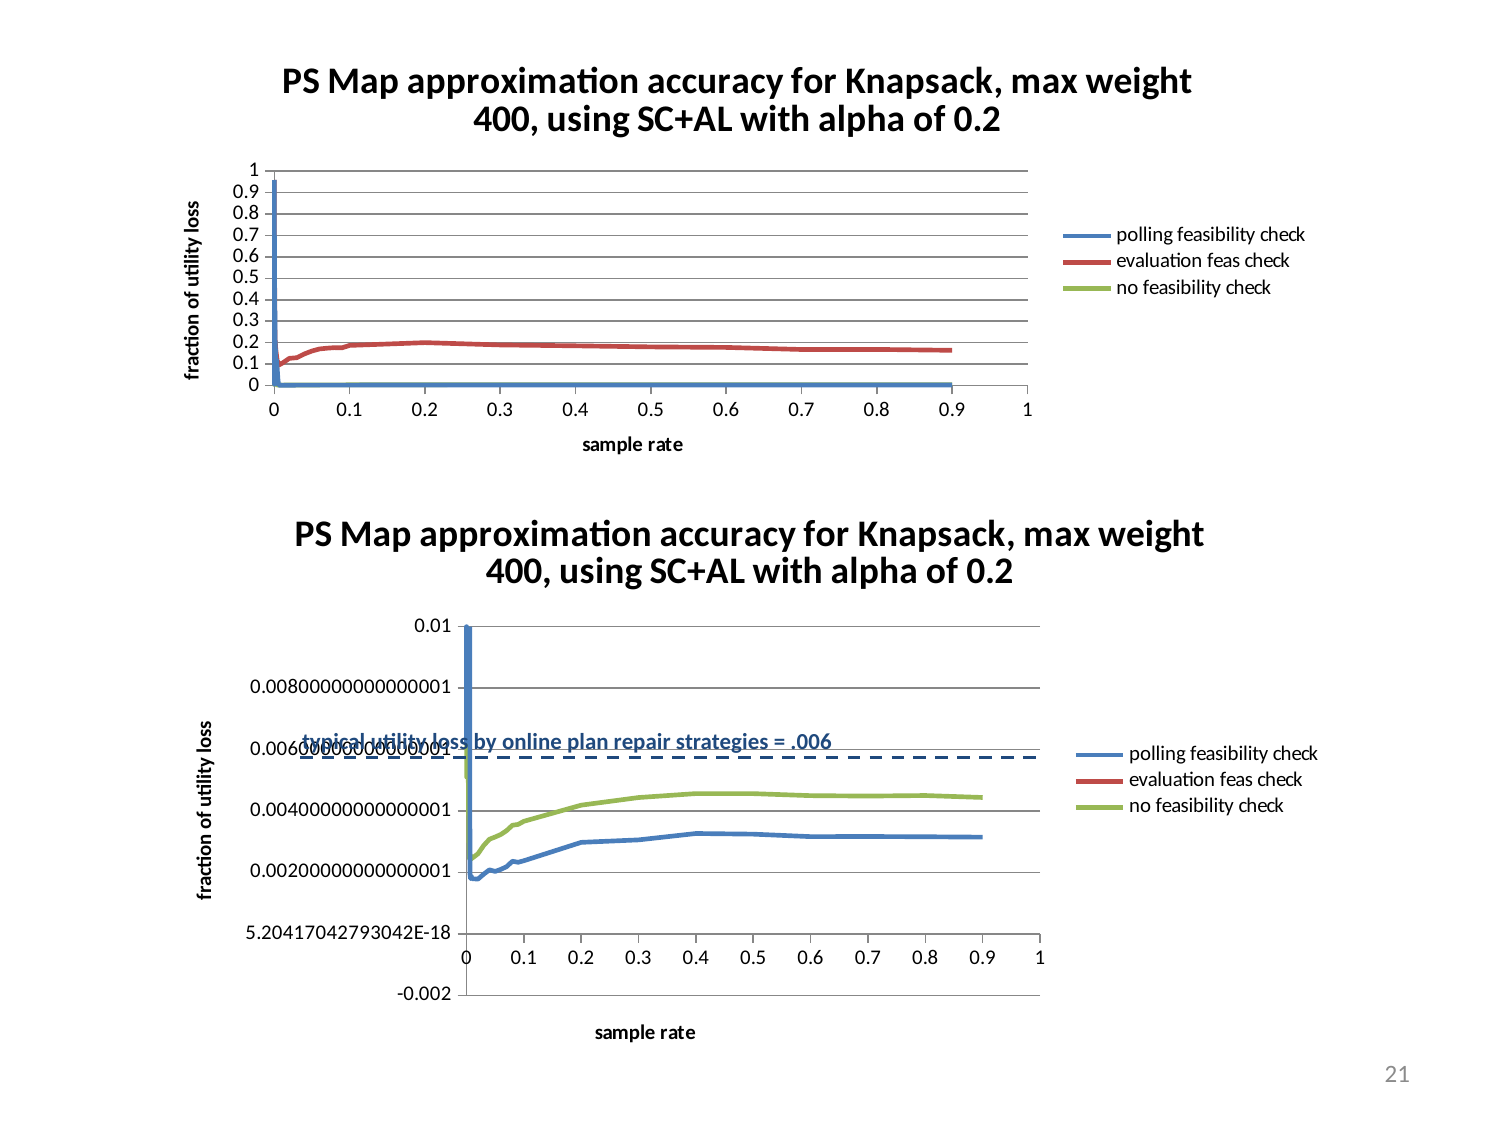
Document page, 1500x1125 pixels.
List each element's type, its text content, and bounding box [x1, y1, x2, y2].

slide_number 21 [1074, 1042, 1425, 1103]
chart [149, 37, 1338, 1076]
